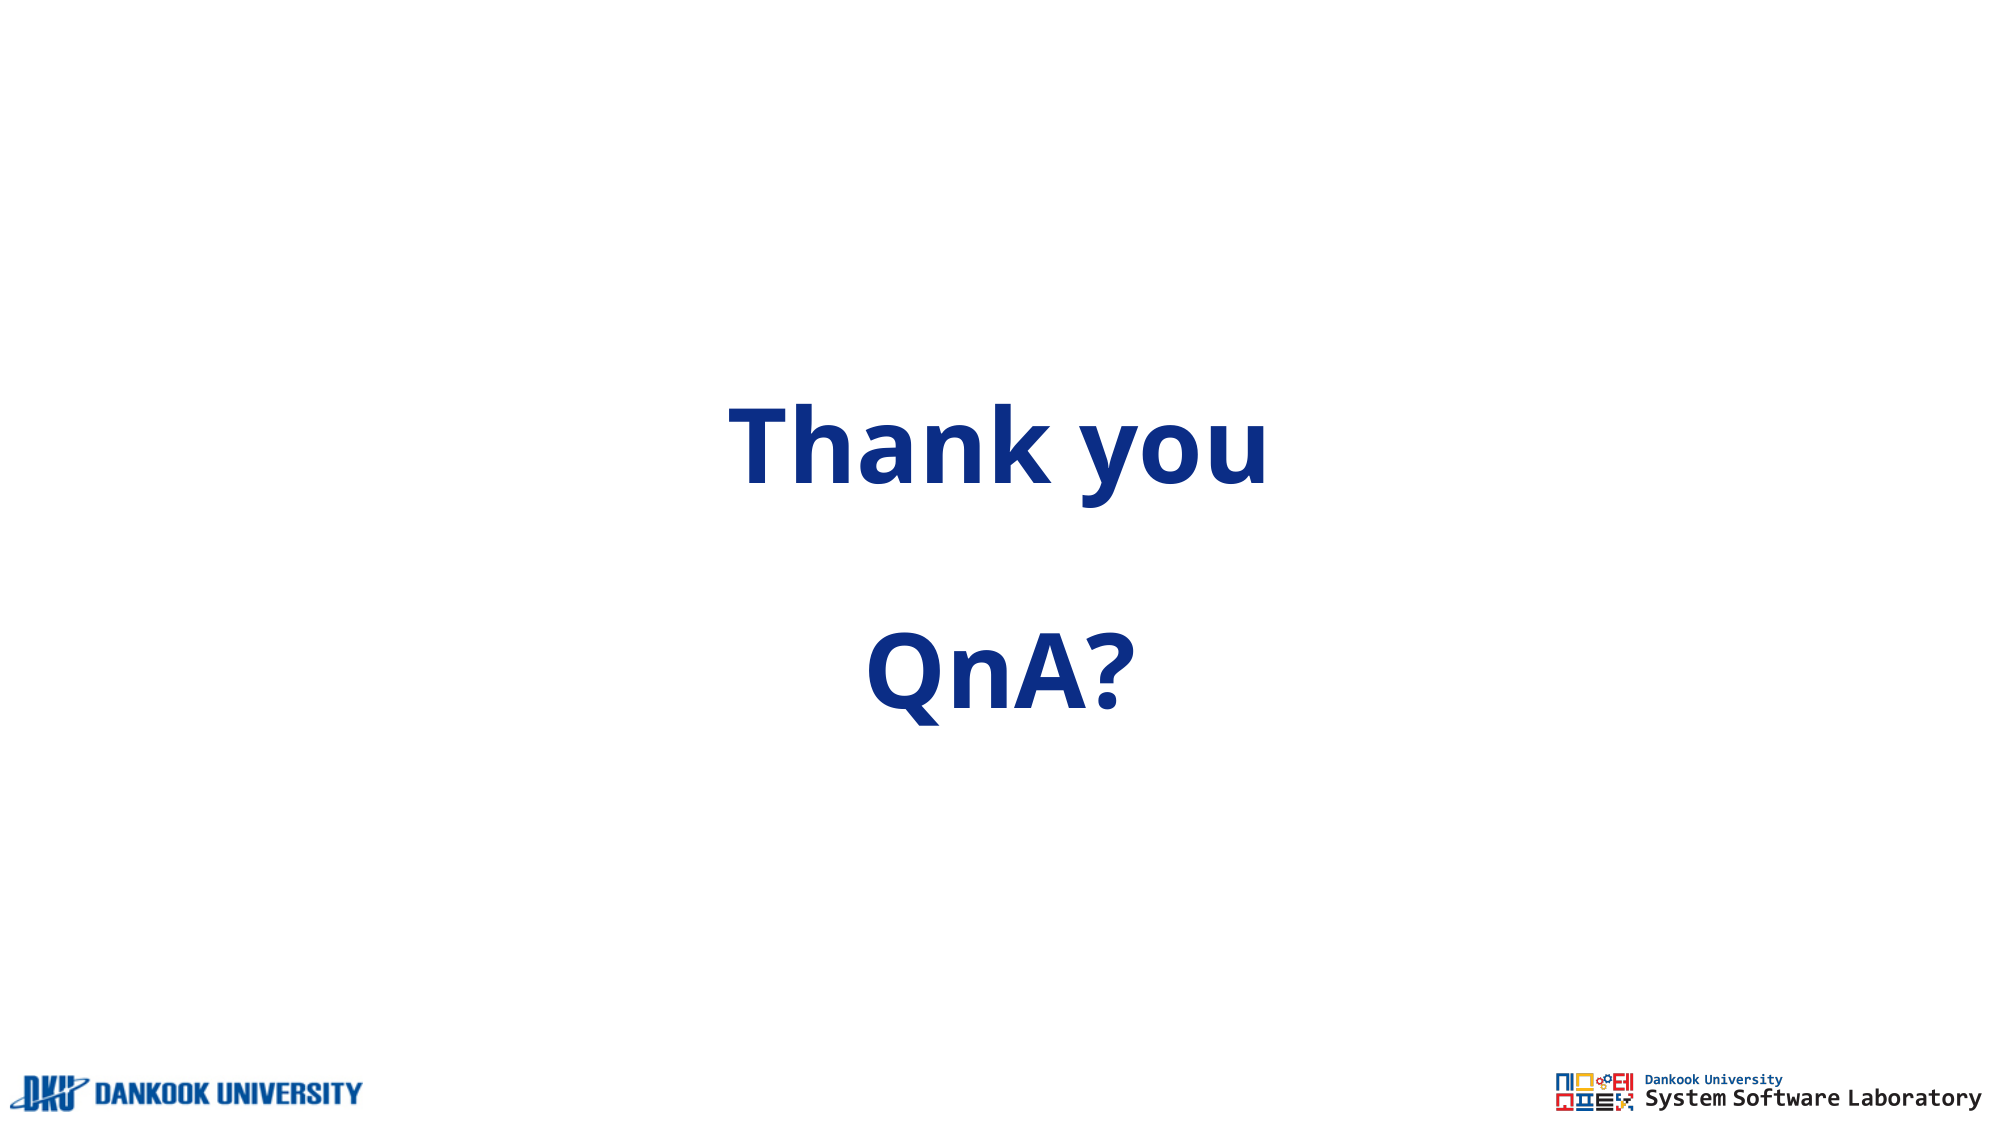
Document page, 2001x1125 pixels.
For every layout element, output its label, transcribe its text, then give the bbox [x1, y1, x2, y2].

picture [1548, 1064, 2001, 1125]
title Thank you QnA? [145, 331, 1855, 794]
picture [9, 1075, 363, 1112]
